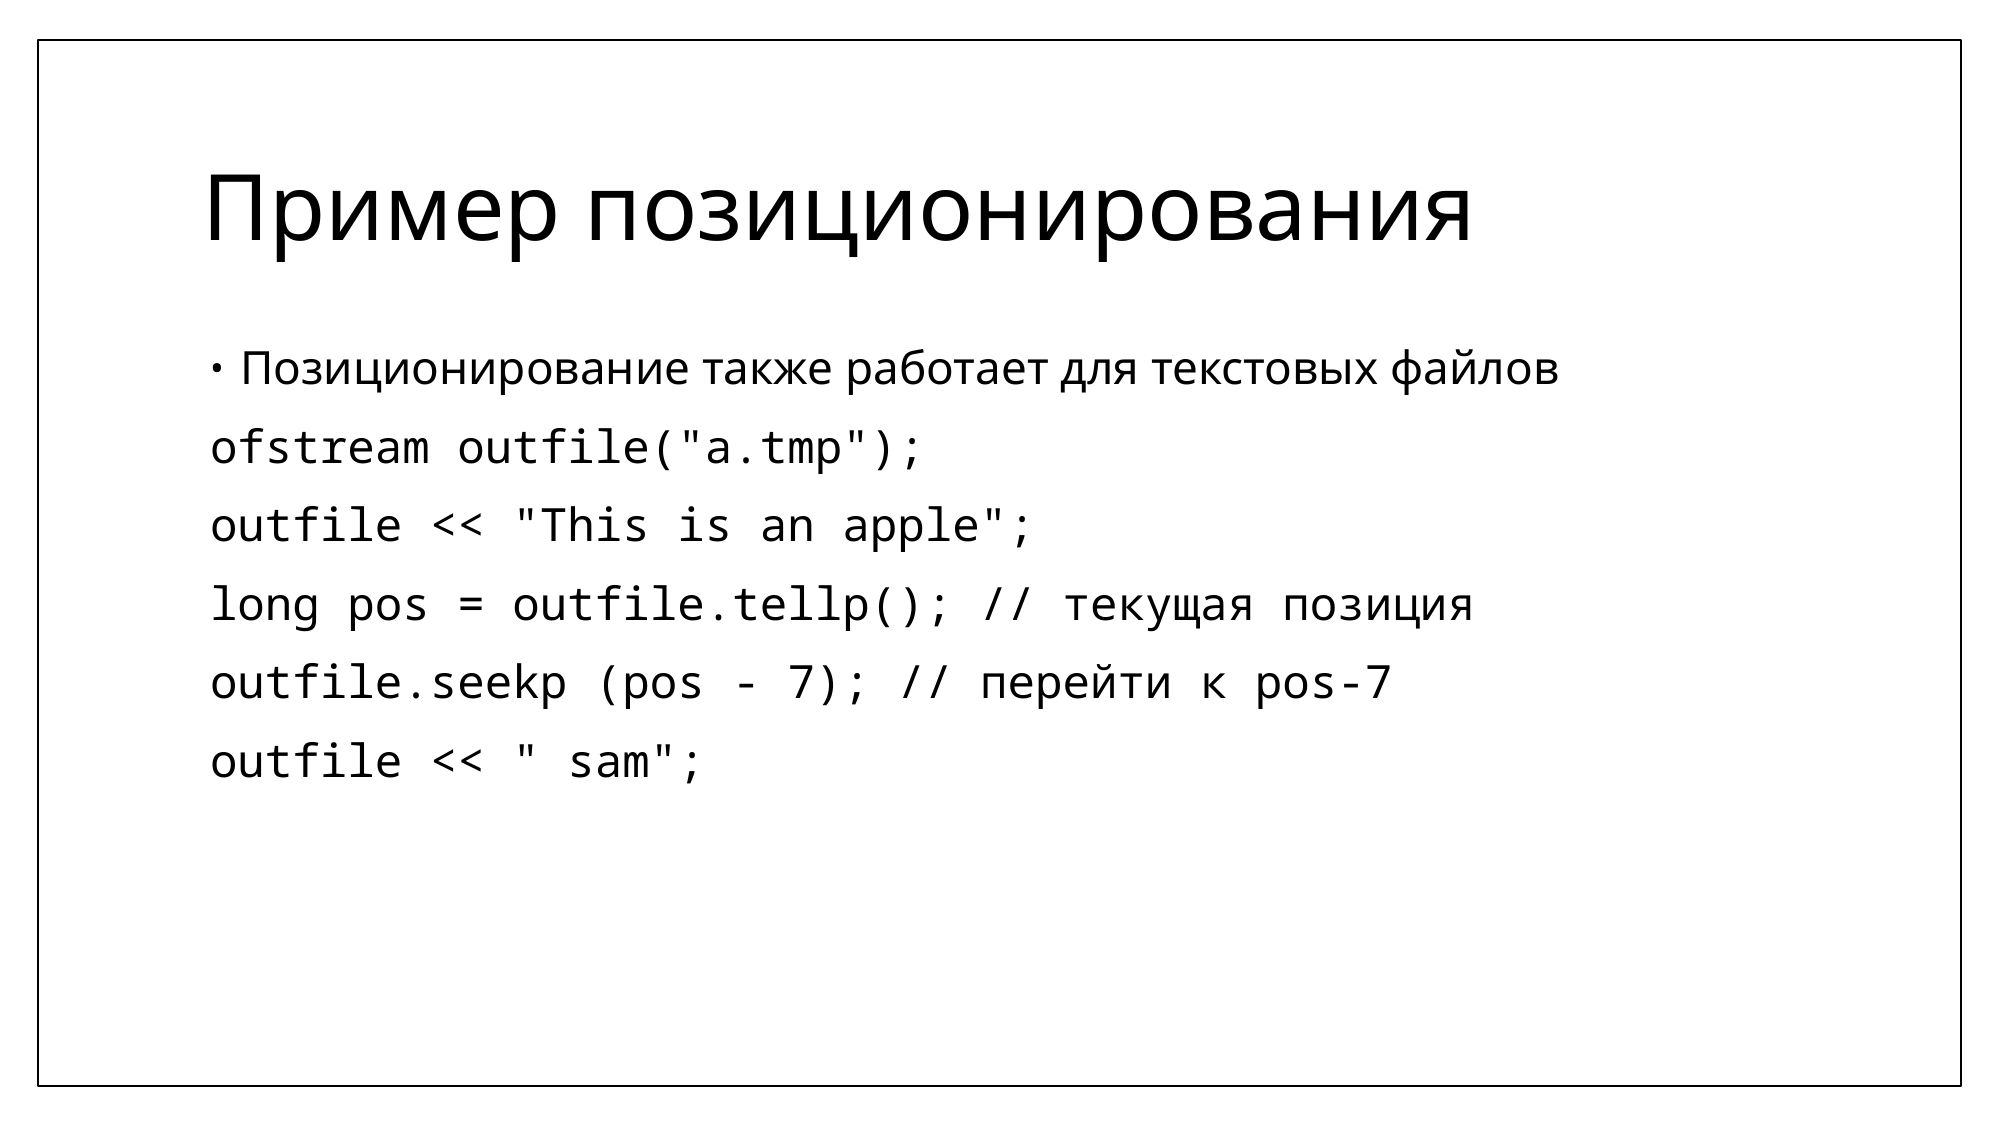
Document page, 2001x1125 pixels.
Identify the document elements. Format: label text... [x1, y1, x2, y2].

list Позиционирование также работает для текстовых файлов ofstream outfile("a.tmp"); outfile << "This is an apple"; long pos = outfile.tellp(); // текущая позиция outfile.seekp (pos - 7); // перейти к pos-7 outfile << " sam"; [187, 337, 1808, 1000]
title Пример позиционирования [187, 99, 1808, 323]
